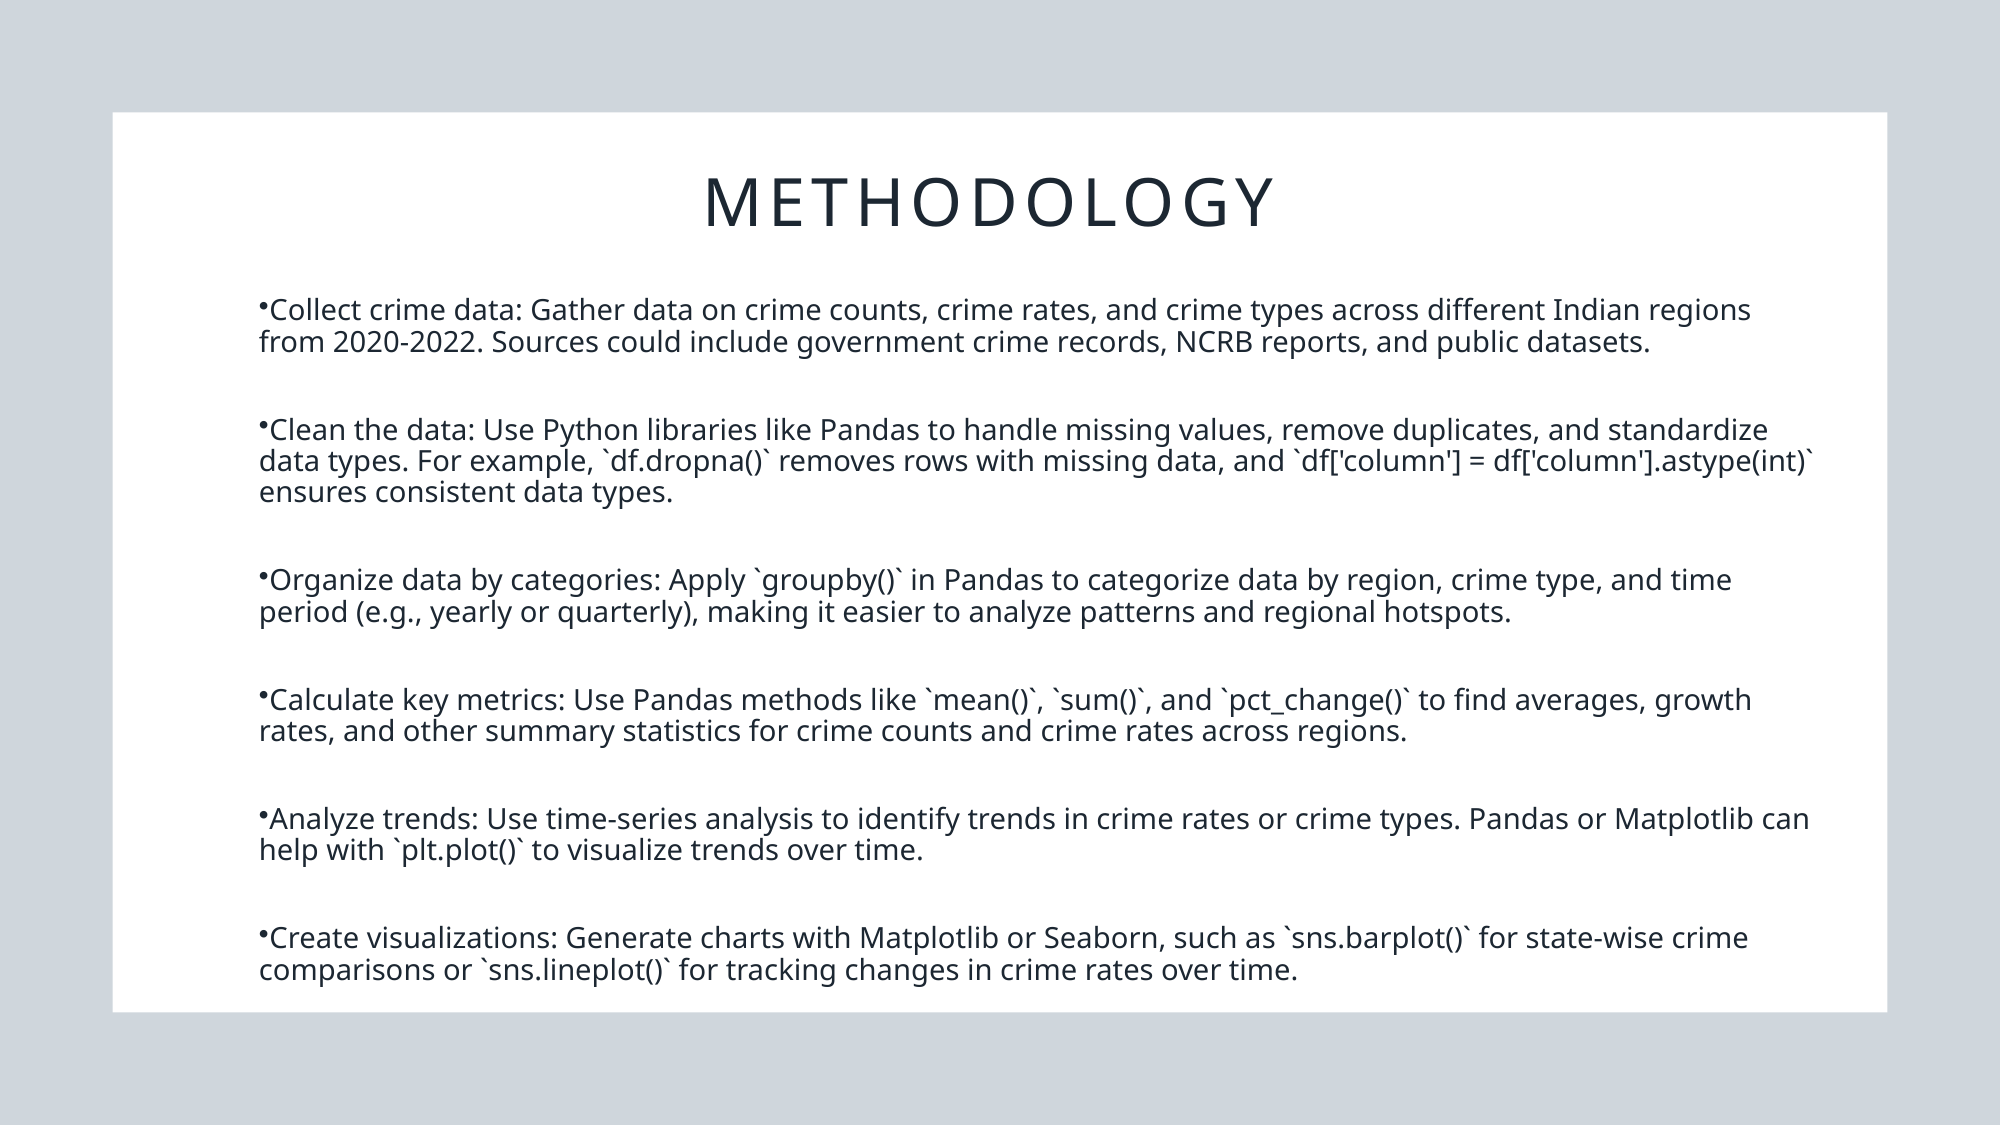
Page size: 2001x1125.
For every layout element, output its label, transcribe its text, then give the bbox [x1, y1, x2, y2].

text_box [0, 0, 2000, 1125]
title Methodology [221, 85, 1779, 249]
list Collect crime data: Gather data on crime counts, crime rates, and crime types across different Indian regions from 2020-2022. Sources could include government crime records, NCRB reports, and public datasets. Clean the data: Use Python libraries like Pandas to handle missing values, remove duplicates, and standardize data types. For example, `df.dropna()` removes rows with missing data, and `df['column'] = df['column'].astype(int)` ensures consistent data types. Organize data by categories: Apply `groupby()` in Pandas to categorize data by region, crime type, and time period (e.g., yearly or quarterly), making it easier to analyze patterns and regional hotspots. Calculate key metrics: Use Pandas methods like `mean()`, `sum()`, and `pct_change()` to find averages, growth rates, and other summary statistics for crime counts and crime rates across regions. Analyze trends: Use time-series analysis to identify trends in crime rates or crime types. Pandas or Matplotlib can help with `plt.plot()` to visualize trends over time. Create visualizations: Generate charts with Matplotlib or Seaborn, such as `sns.barplot()` for state-wise crime comparisons or `sns.lineplot()` for tracking changes in crime rates over time. [243, 240, 1833, 885]
text_box [111, 111, 1888, 1013]
